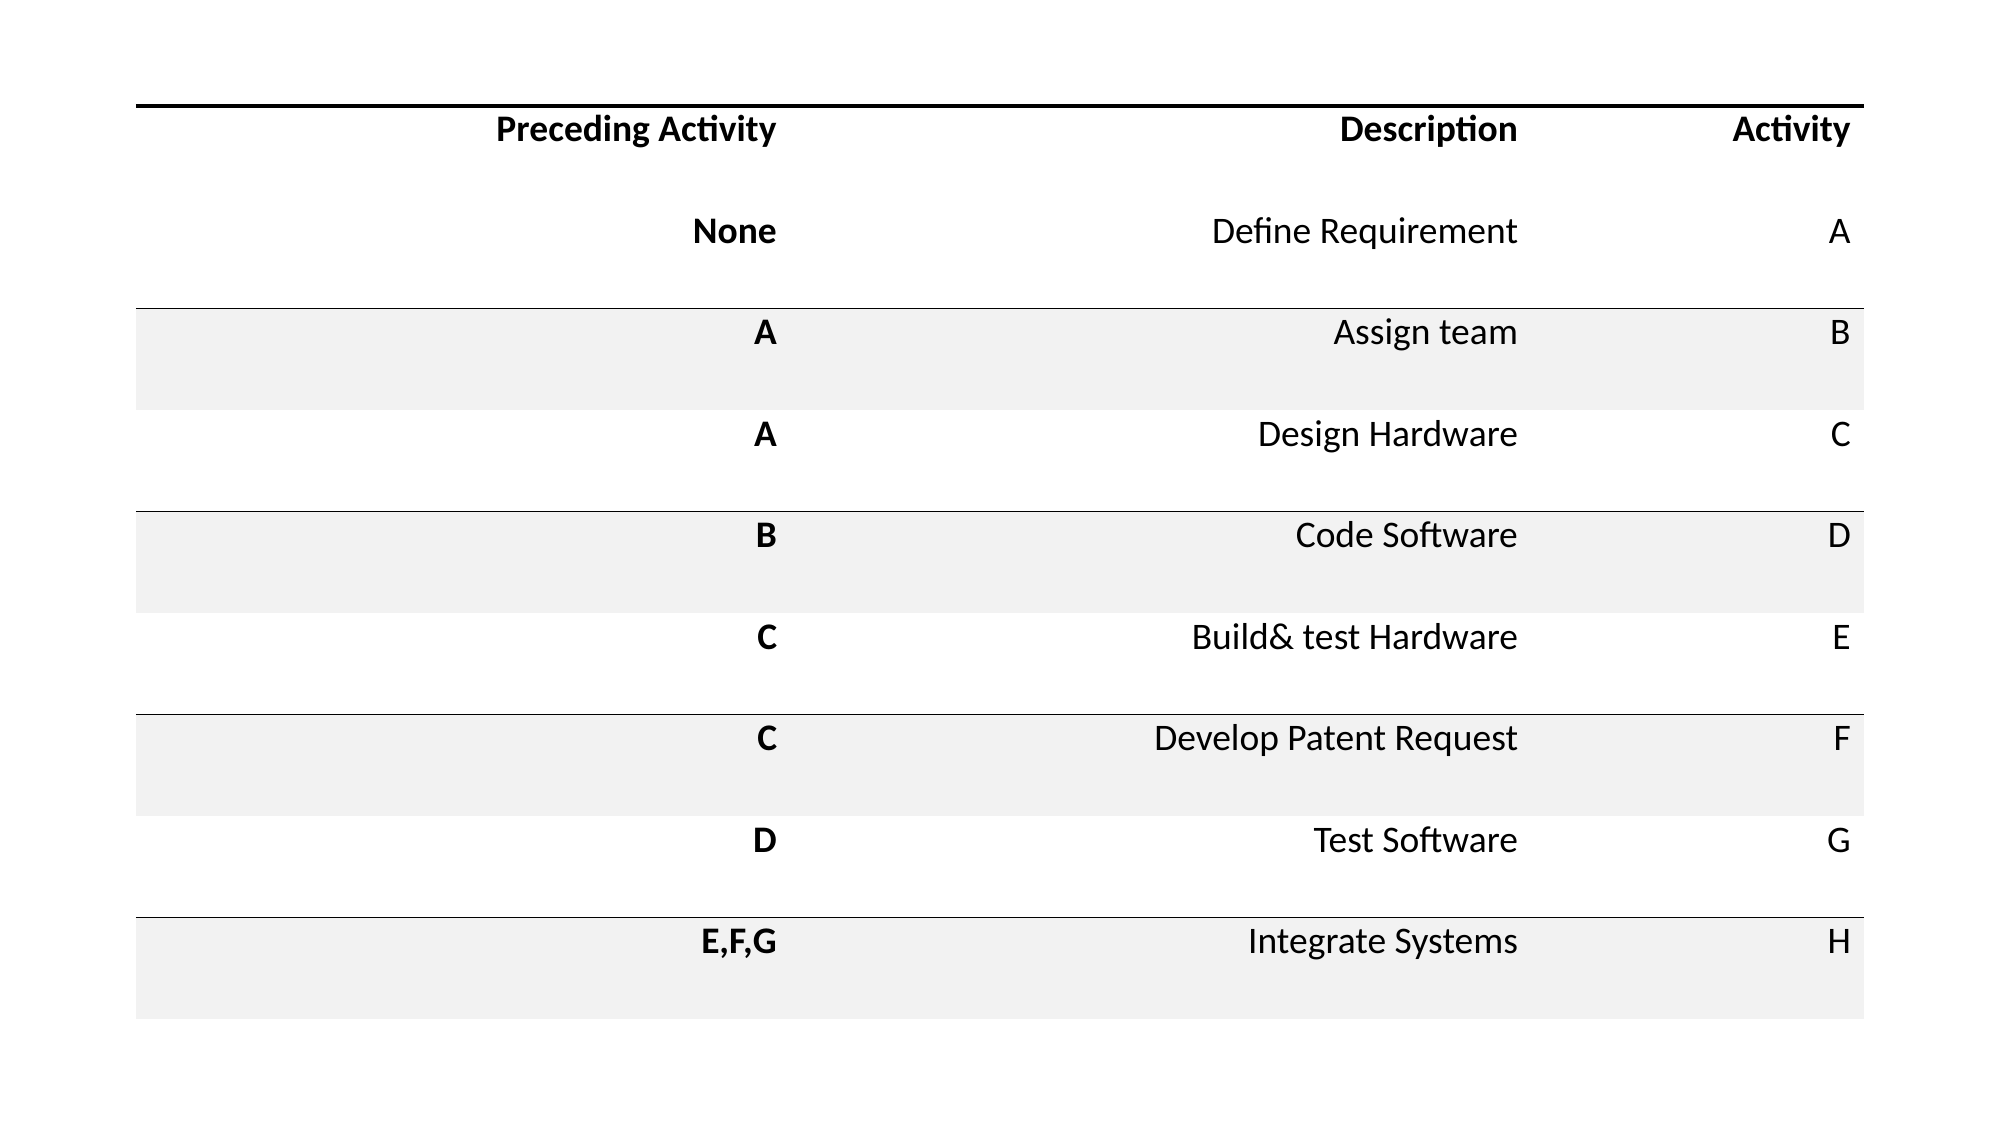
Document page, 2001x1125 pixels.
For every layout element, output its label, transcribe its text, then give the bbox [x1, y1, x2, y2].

table_cell E [1532, 613, 1864, 714]
table_cell Test Software [790, 816, 1532, 917]
table_cell Build& test Hardware [790, 613, 1532, 714]
table_cell A [1532, 207, 1864, 308]
table_cell C [136, 715, 790, 816]
table_cell None [136, 207, 790, 308]
table_cell Assign team [790, 309, 1532, 410]
table_cell B [136, 512, 790, 613]
table_cell B [1532, 309, 1864, 410]
table_cell A [136, 410, 790, 511]
table_header Preceding Activity [136, 108, 790, 207]
table_cell Define Requirement [790, 207, 1532, 308]
table_cell Design Hardware [790, 410, 1532, 511]
table_cell Code Software [790, 512, 1532, 613]
table_cell C [1532, 410, 1864, 511]
table_cell G [1532, 816, 1864, 917]
table_cell H [1532, 918, 1864, 1019]
table_header Description [790, 108, 1532, 207]
table_cell A [136, 309, 790, 410]
table_cell C [136, 613, 790, 714]
table_cell D [1532, 512, 1864, 613]
table_cell F [1532, 715, 1864, 816]
table_cell Integrate Systems [790, 918, 1532, 1019]
table_cell Develop Patent Request [790, 715, 1532, 816]
table_cell D [136, 816, 790, 917]
table_cell E,F,G [136, 918, 790, 1019]
table_header Activity [1532, 108, 1864, 207]
